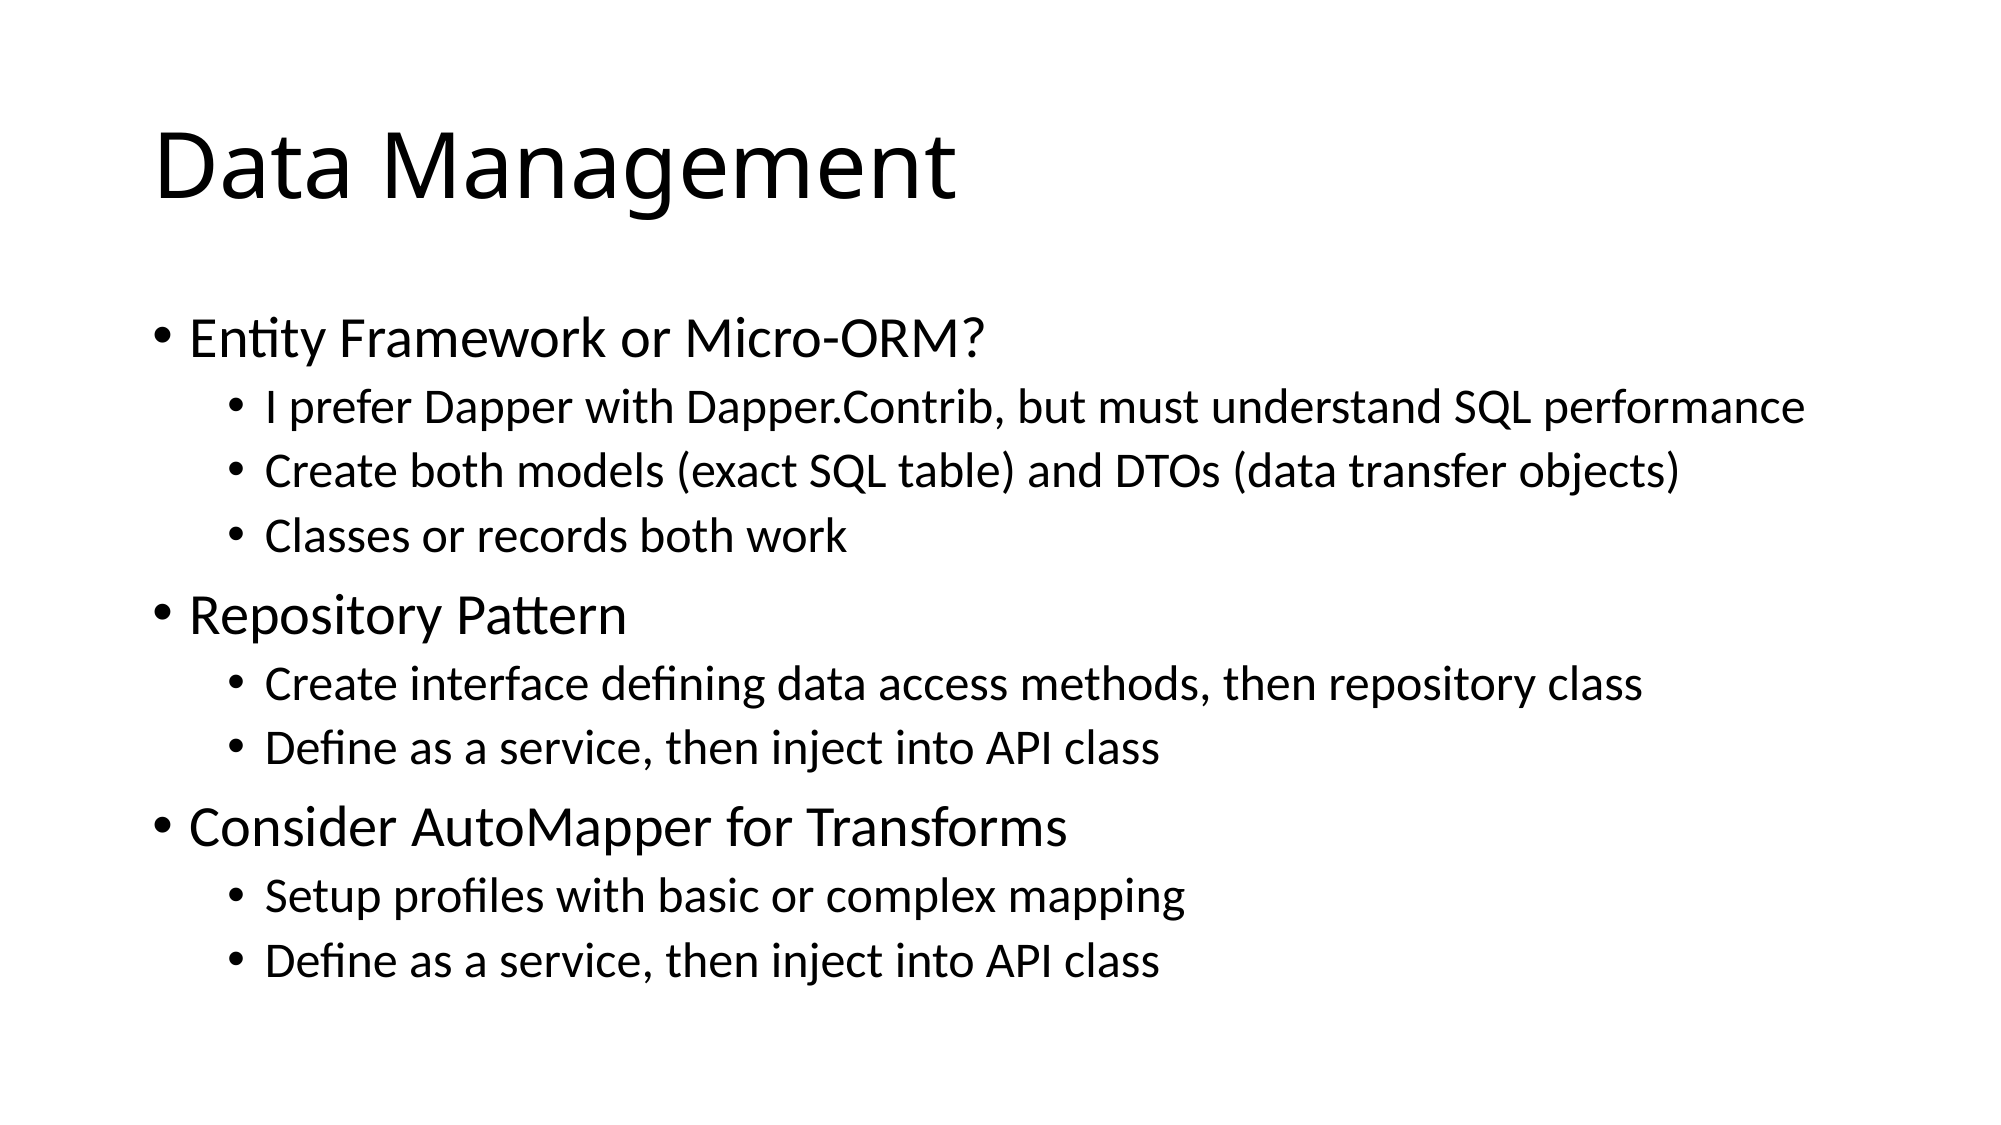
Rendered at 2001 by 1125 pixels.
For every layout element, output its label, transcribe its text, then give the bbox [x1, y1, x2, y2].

title Data Management [137, 59, 1863, 278]
list Entity Framework or Micro-ORM? I prefer Dapper with Dapper.Contrib, but must understand SQL performance Create both models (exact SQL table) and DTOs (data transfer objects) Classes or records both work Repository Pattern Create interface defining data access methods, then repository class Define as a service, then inject into API class Consider AutoMapper for Transforms Setup profiles with basic or complex mapping Define as a service, then inject into API class [137, 299, 1863, 1014]
